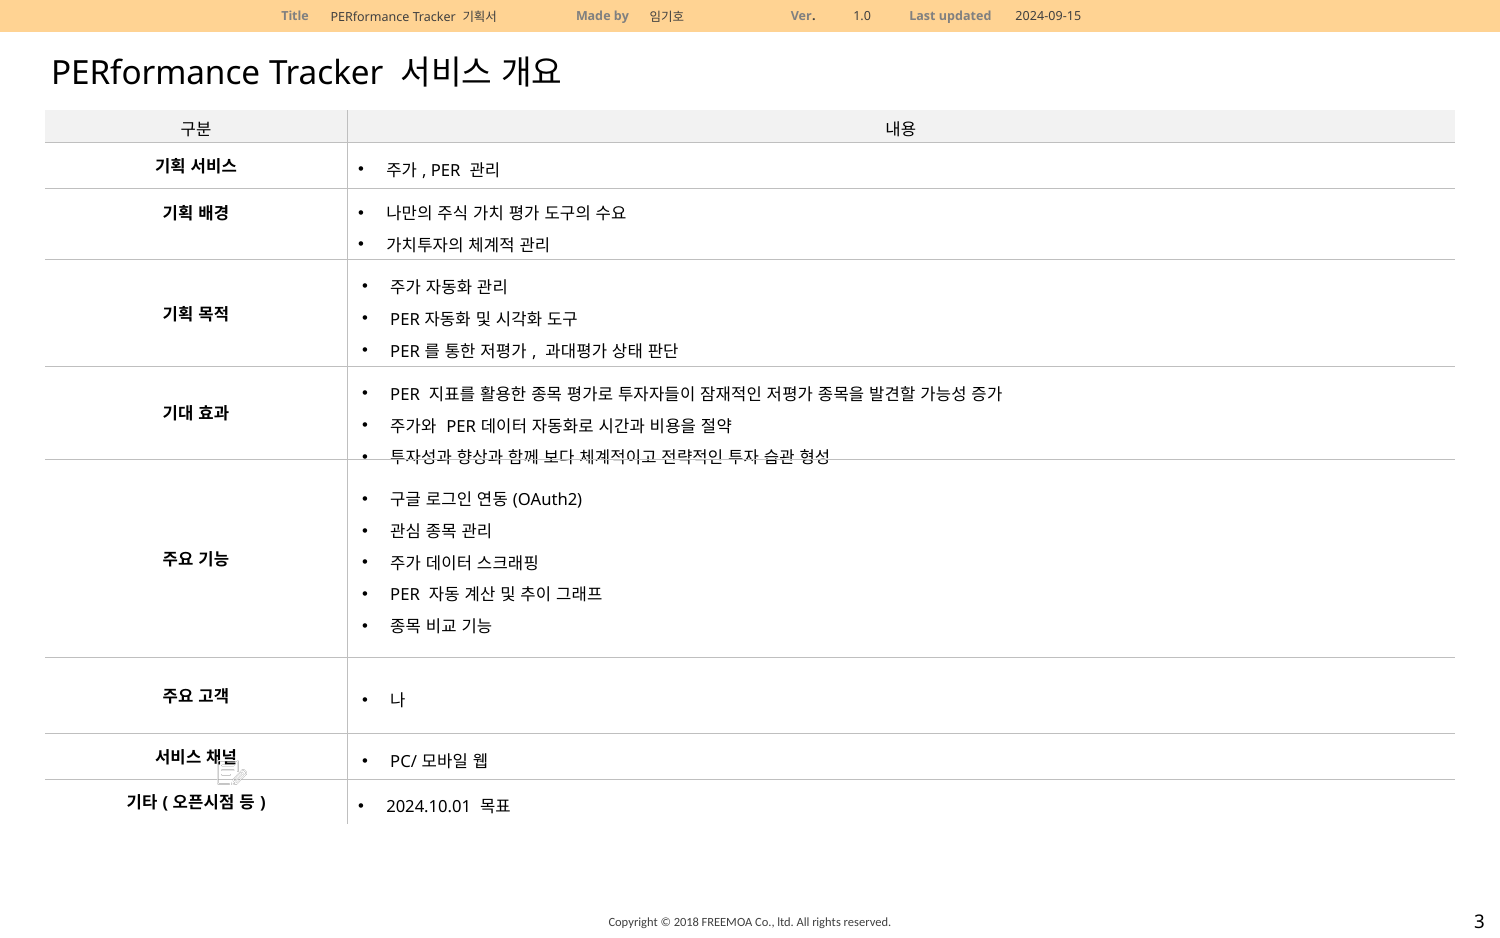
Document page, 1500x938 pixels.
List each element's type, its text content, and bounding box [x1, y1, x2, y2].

picture [216, 760, 247, 785]
table_cell 나 [348, 658, 1455, 733]
text_box PERformance Tracker 서비스 개요 [36, 43, 745, 99]
table_cell 주가 자동화 관리 PER자동화 및 시각화 도구 PER를 통한 저평가, 과대평가 상태 판단 [348, 260, 1455, 366]
table_cell 서비스 채널 [45, 734, 347, 779]
table_cell 주가, PER 관리 [348, 143, 1455, 188]
table_cell 기획 목적 [45, 260, 347, 366]
table_cell 기타(오픈시점 등) [45, 780, 347, 824]
table_cell 구글 로그인 연동(OAuth2) 관심 종목 관리 주가 데이터 스크래핑 PER 자동 계산 및 추이 그래프 종목 비교 기능 [348, 460, 1455, 657]
table_header 구분 [45, 110, 347, 142]
table_cell 2024.10.01 목표 [348, 780, 1455, 824]
table_cell 기획 서비스 [45, 143, 347, 188]
table_cell PC/모바일 웹 [348, 734, 1455, 779]
table_cell 기대 효과 [45, 367, 347, 459]
table_cell 나만의 주식 가치 평가 도구의 수요 가치투자의 체계적 관리 [348, 189, 1455, 259]
table_header 내용 [348, 110, 1455, 142]
table_cell 주요 고객 [45, 658, 347, 733]
table_cell 주요 기능 [45, 460, 347, 657]
table_cell PER 지표를 활용한 종목 평가로 투자자들이 잠재적인 저평가 종목을 발견할 가능성 증가 주가와 PER데이터 자동화로 시간과 비용을 절약 투자성과 향상과 함께 보다 체계적이고 전략적인 투자 습관 형성 [348, 367, 1455, 459]
table_cell 기획 배경 [45, 189, 347, 259]
